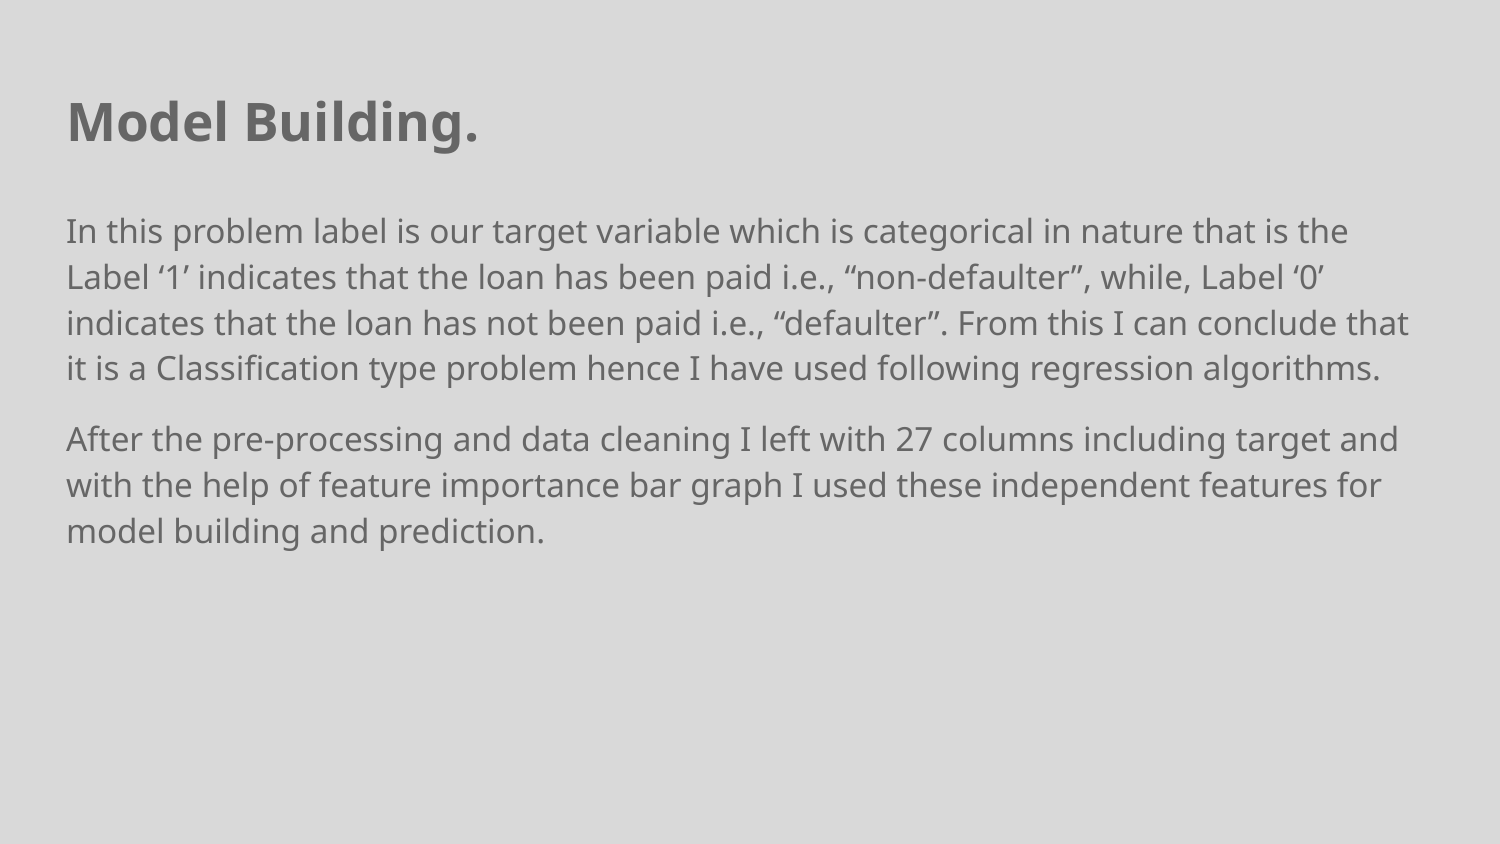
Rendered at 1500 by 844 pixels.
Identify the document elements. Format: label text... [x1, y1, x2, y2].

list In this problem label is our target variable which is categorical in nature that is the Label ‘1’ indicates that the loan has been paid i.e., “non-defaulter”, while, Label ‘0’ indicates that the loan has not been paid i.e., “defaulter”. From this I can conclude that it is a Classification type problem hence I have used following regression algorithms. After the pre-processing and data cleaning I left with 27 columns including target and with the help of feature importance bar graph I used these independent features for model building and prediction. [51, 189, 1449, 750]
title Model Building. [51, 72, 1449, 167]
